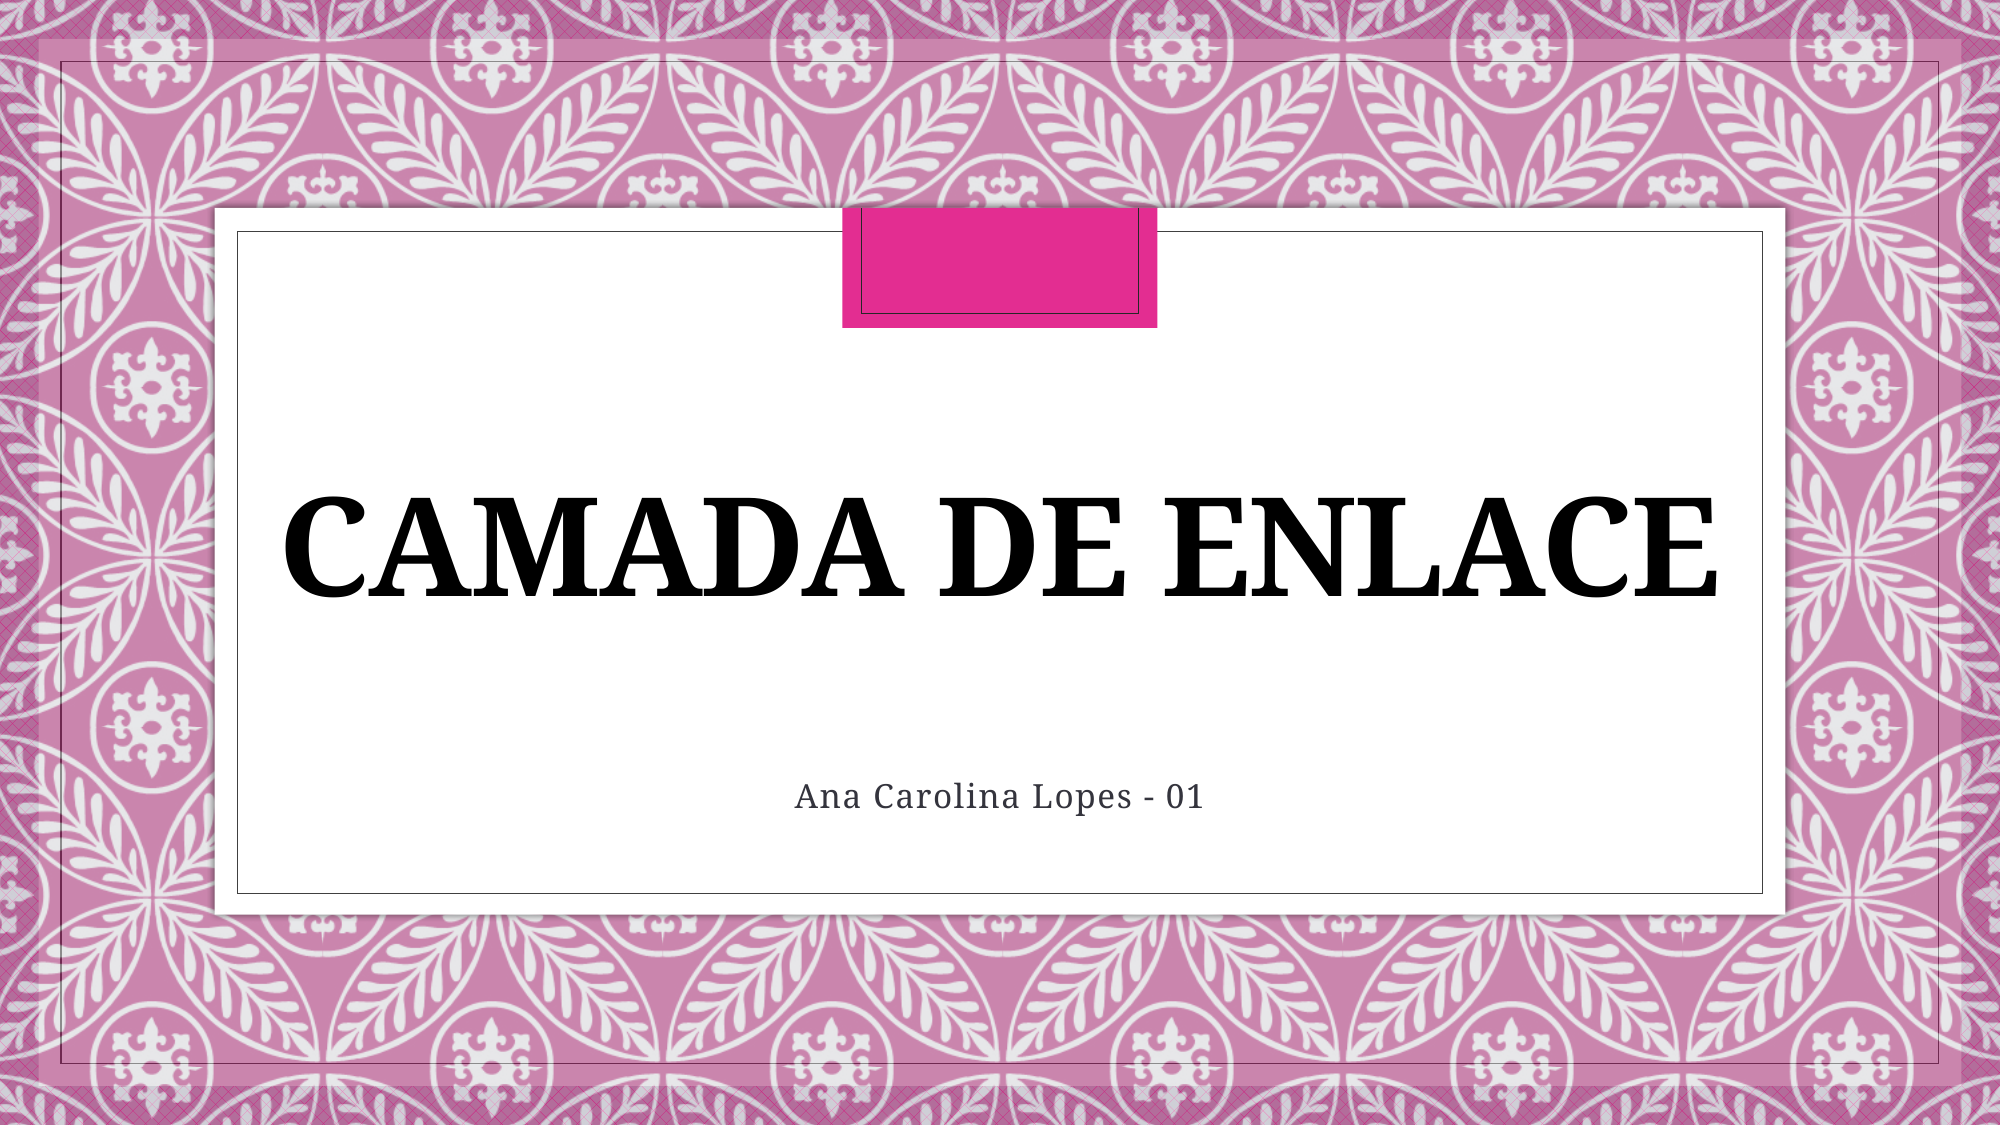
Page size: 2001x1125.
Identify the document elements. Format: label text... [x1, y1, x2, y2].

subtitle Ana Carolina Lopes - 01 [256, 768, 1745, 844]
title CAMADA DE ENLACE [256, 343, 1744, 768]
